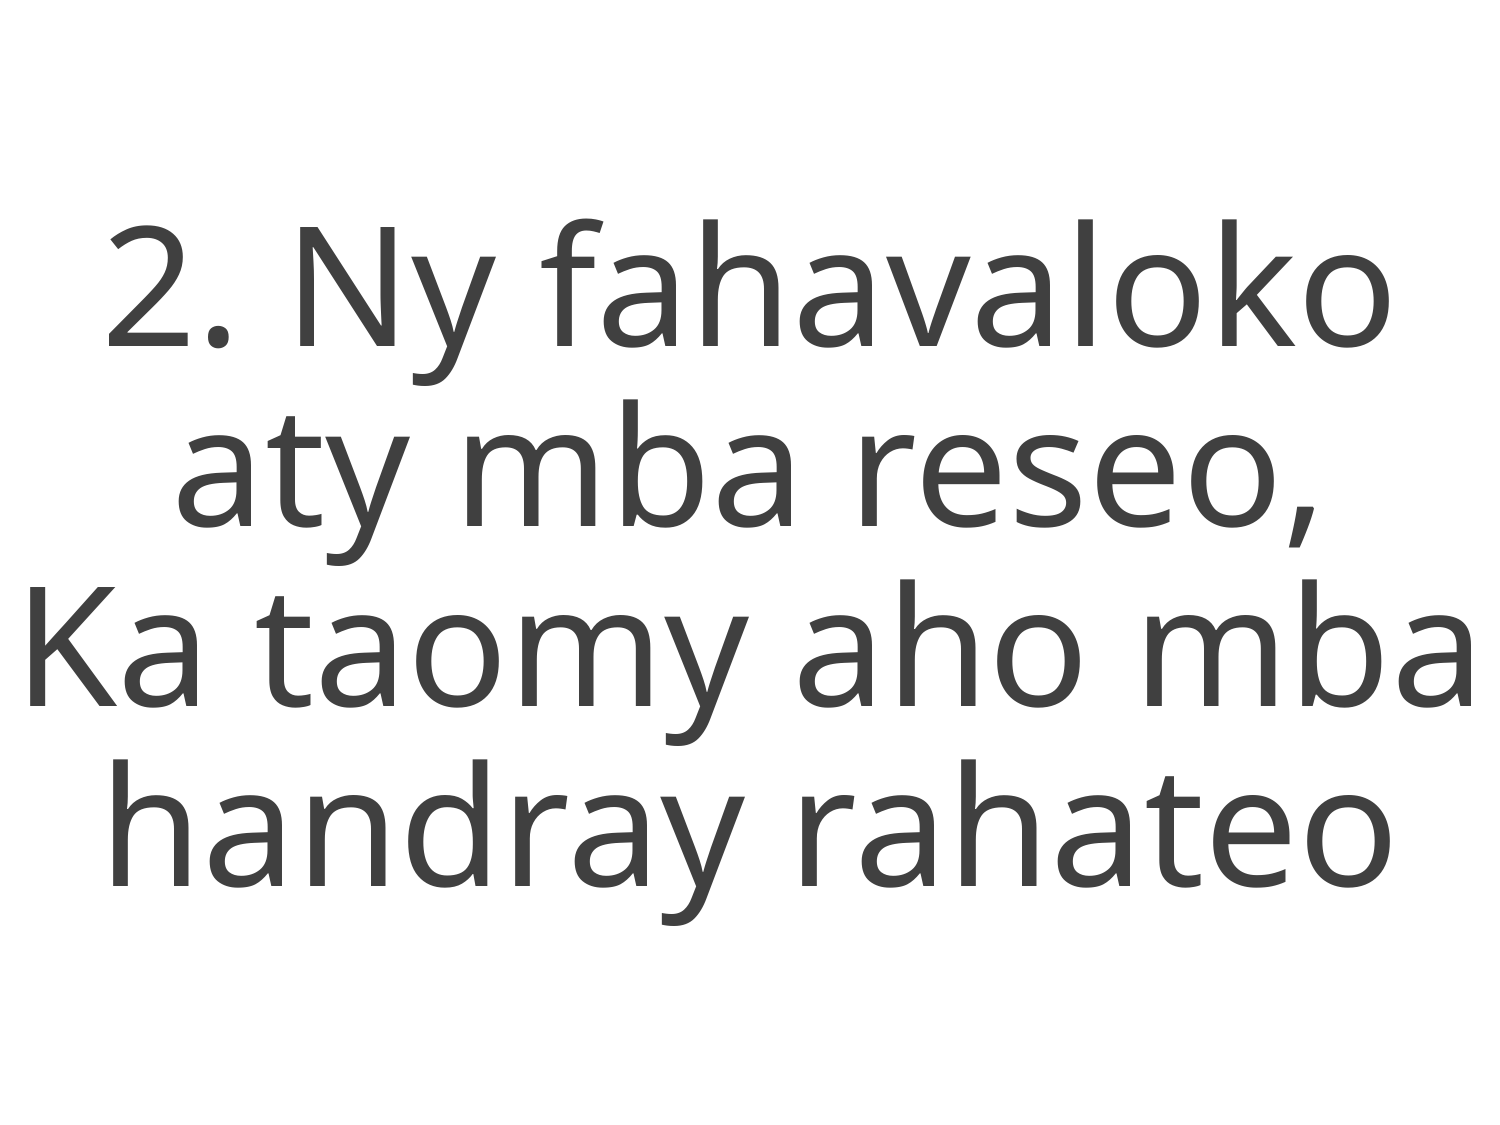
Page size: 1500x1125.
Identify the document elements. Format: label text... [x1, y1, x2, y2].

title 2. Ny fahavaloko aty mba reseo, Ka taomy aho mba handray rahateo [0, 453, 1500, 672]
